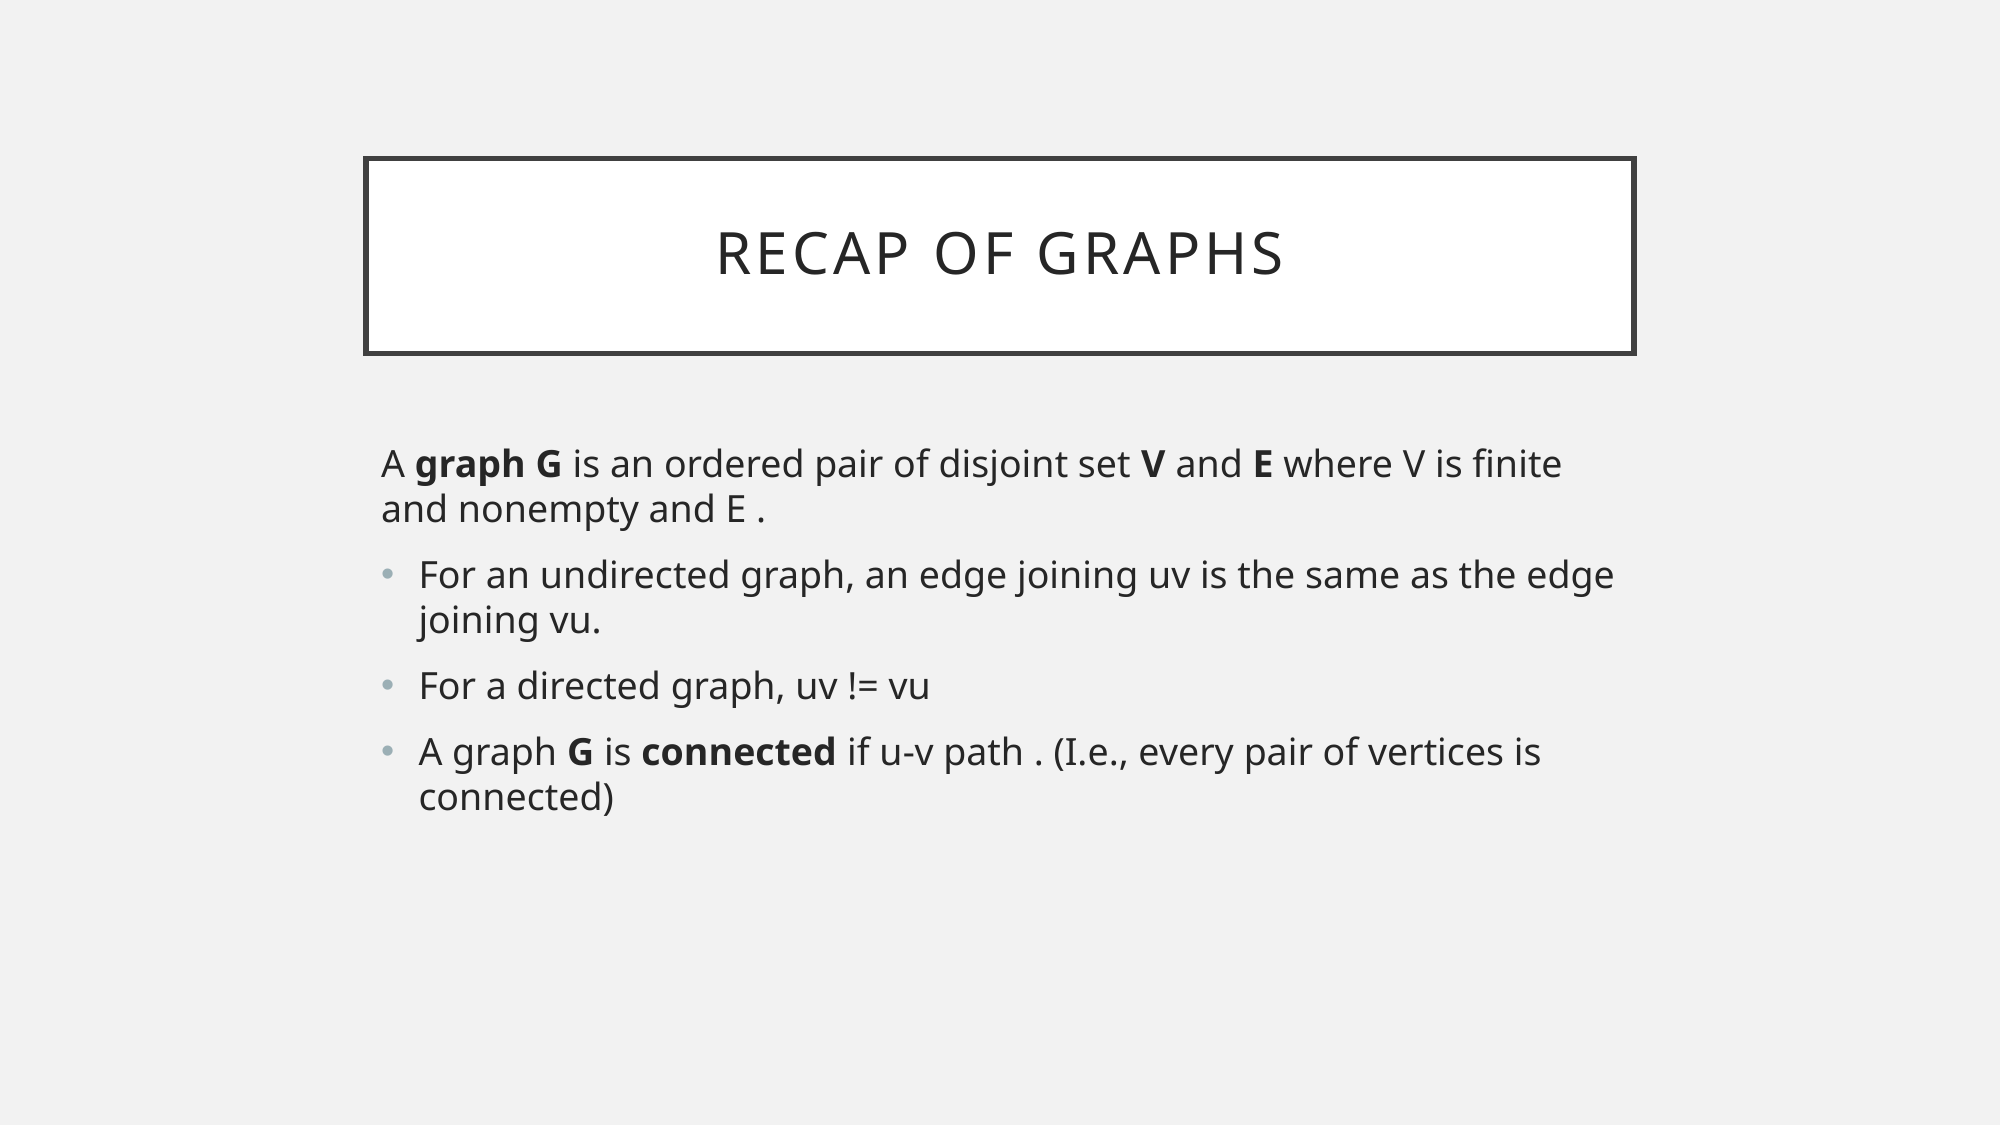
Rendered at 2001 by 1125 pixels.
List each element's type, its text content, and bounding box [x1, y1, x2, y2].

title Recap of Graphs [363, 156, 1637, 356]
